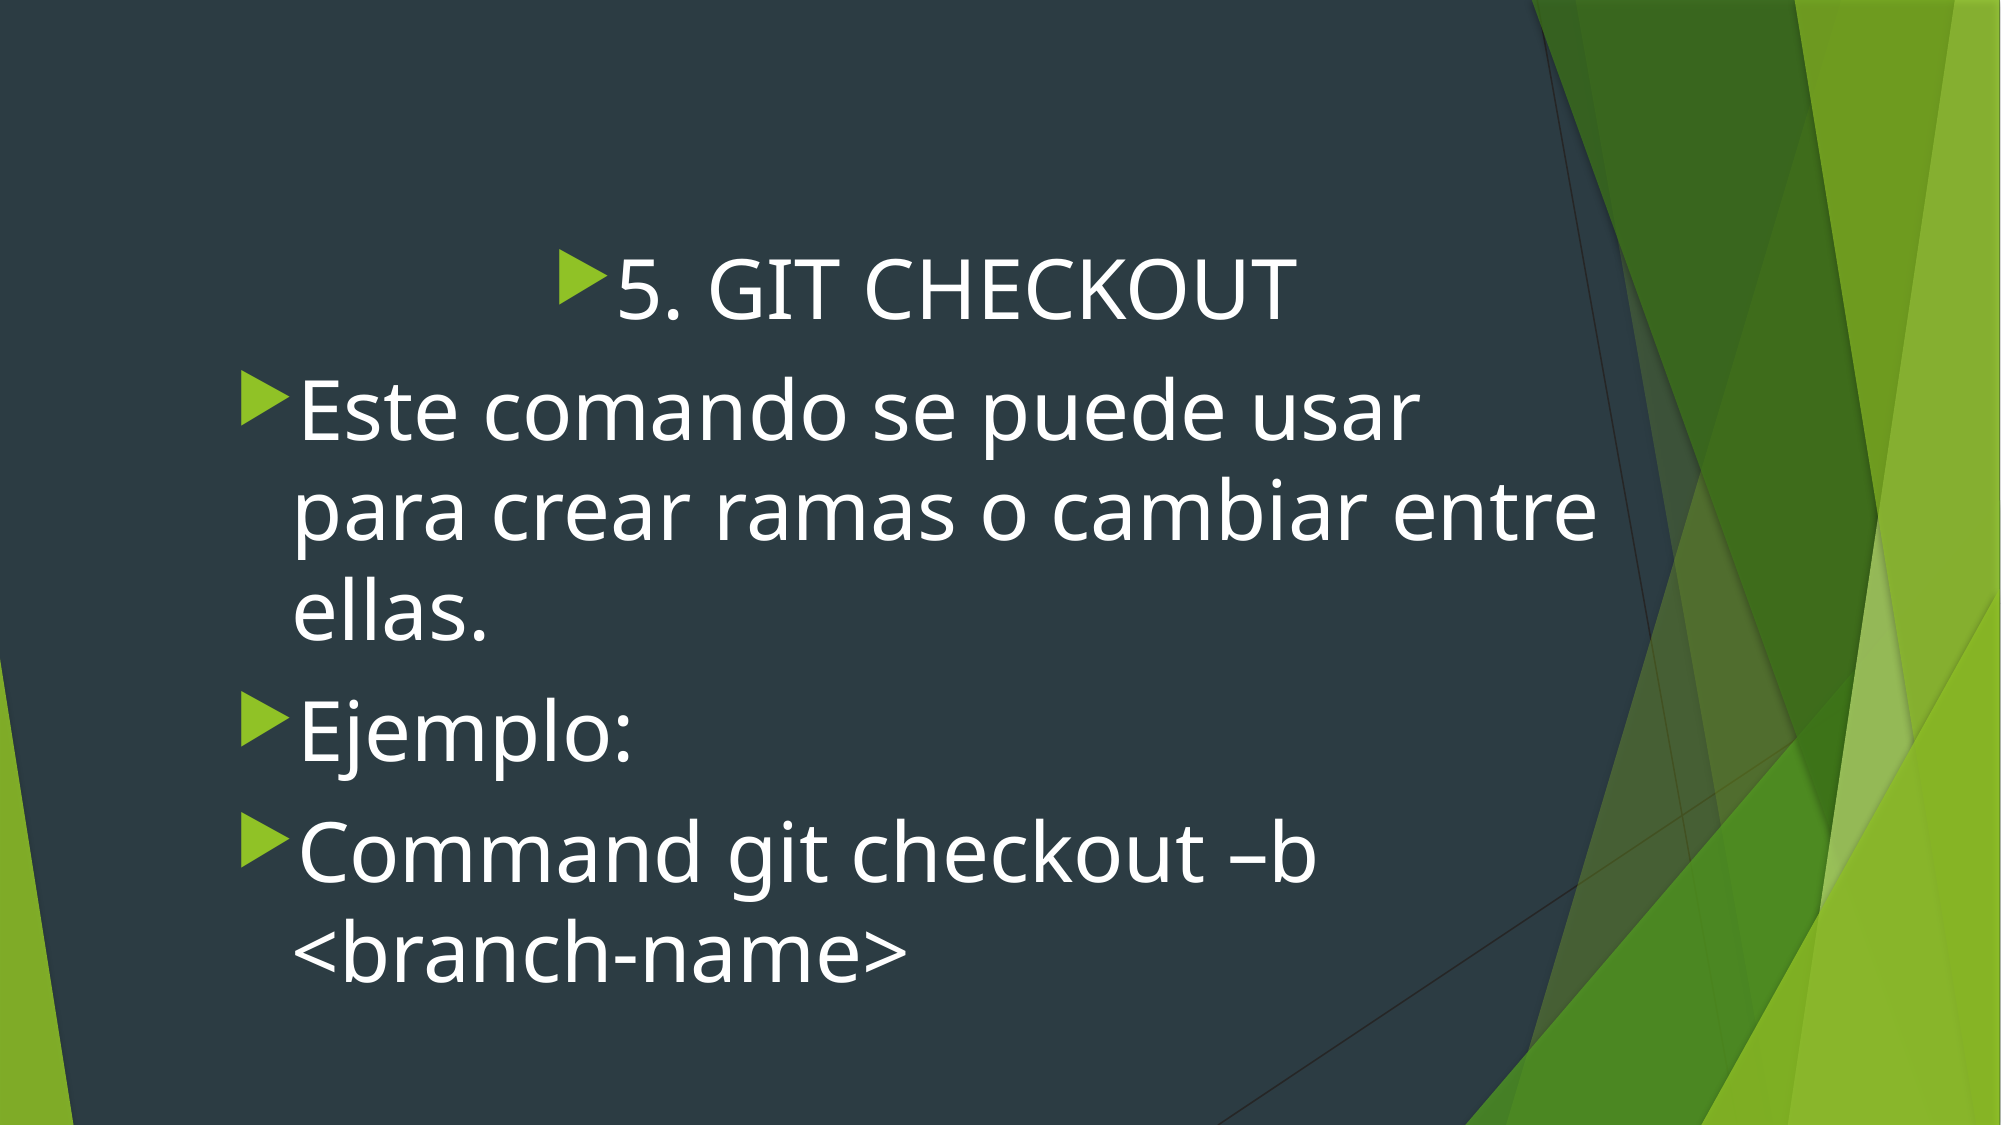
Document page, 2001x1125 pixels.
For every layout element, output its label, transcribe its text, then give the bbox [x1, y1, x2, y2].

list 5. GIT CHECKOUT Este comando se puede usar para crear ramas o cambiar entre ellas. Ejemplo: Command git checkout –b <branch-name> [220, 228, 1631, 866]
